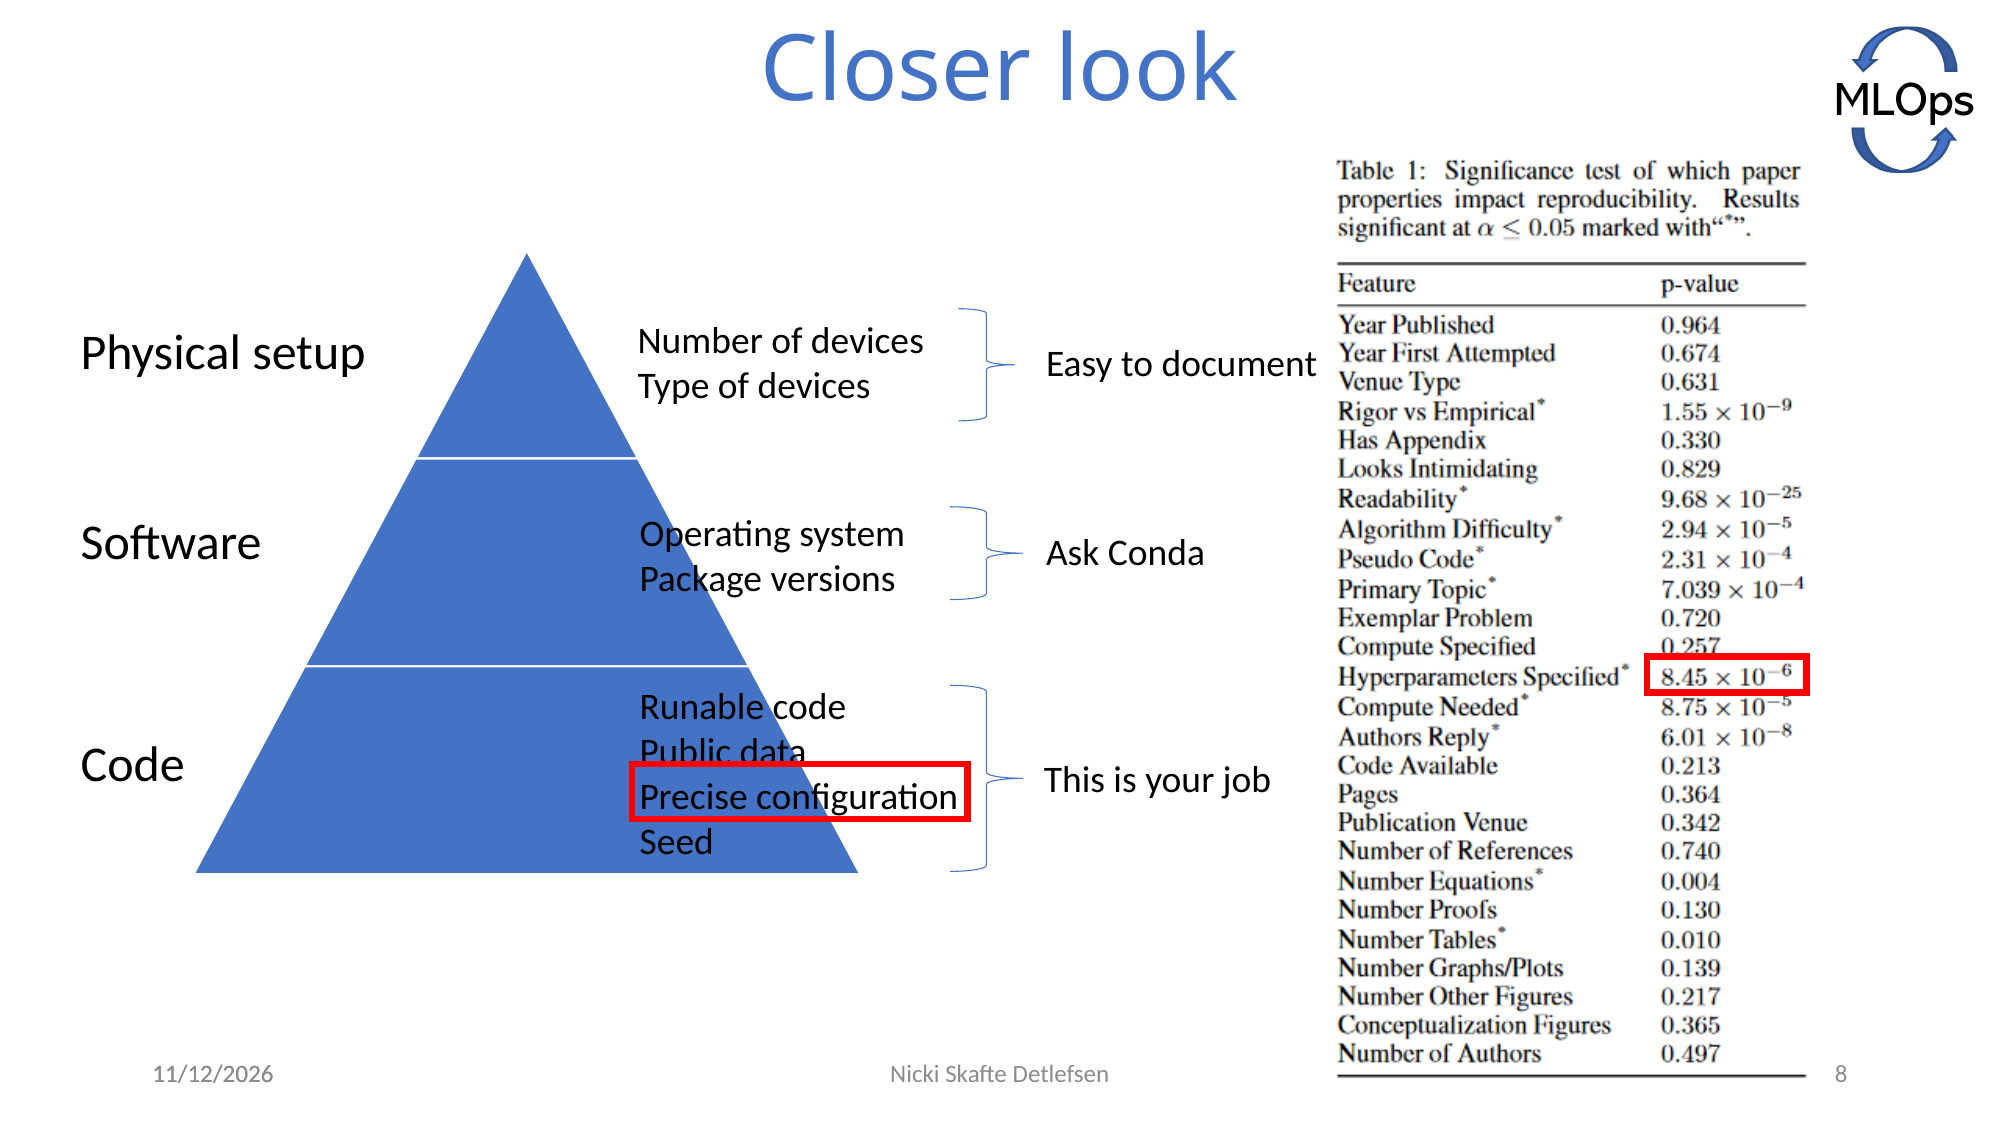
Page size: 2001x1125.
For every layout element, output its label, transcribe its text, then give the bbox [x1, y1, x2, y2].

text_box This is your job [1029, 748, 1324, 808]
text_box [949, 506, 1023, 601]
slide_number 8 [1412, 1042, 1863, 1103]
footer Nicki Skafte Detlefsen [662, 1042, 1338, 1103]
text_box [861, 763, 969, 820]
text_box Physical setup [65, 312, 193, 388]
text_box Software [65, 501, 193, 577]
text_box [193, 250, 861, 875]
text_box [958, 308, 1015, 422]
text_box Ask Conda [1031, 520, 1324, 581]
text_box Number of devices Type of devices [861, 308, 958, 414]
text_box Easy to document [1031, 331, 1324, 392]
text_box Operating system Package versions [861, 501, 961, 674]
picture [1324, 139, 1818, 1086]
picture [1863, 22, 1978, 180]
text_box 6/21/2021 [137, 1042, 588, 1103]
text_box Code [65, 724, 193, 799]
text_box [949, 684, 1023, 872]
text_box Runable code Public data Precise configuration Seed [624, 674, 1075, 960]
title Closer look [137, 0, 1863, 180]
